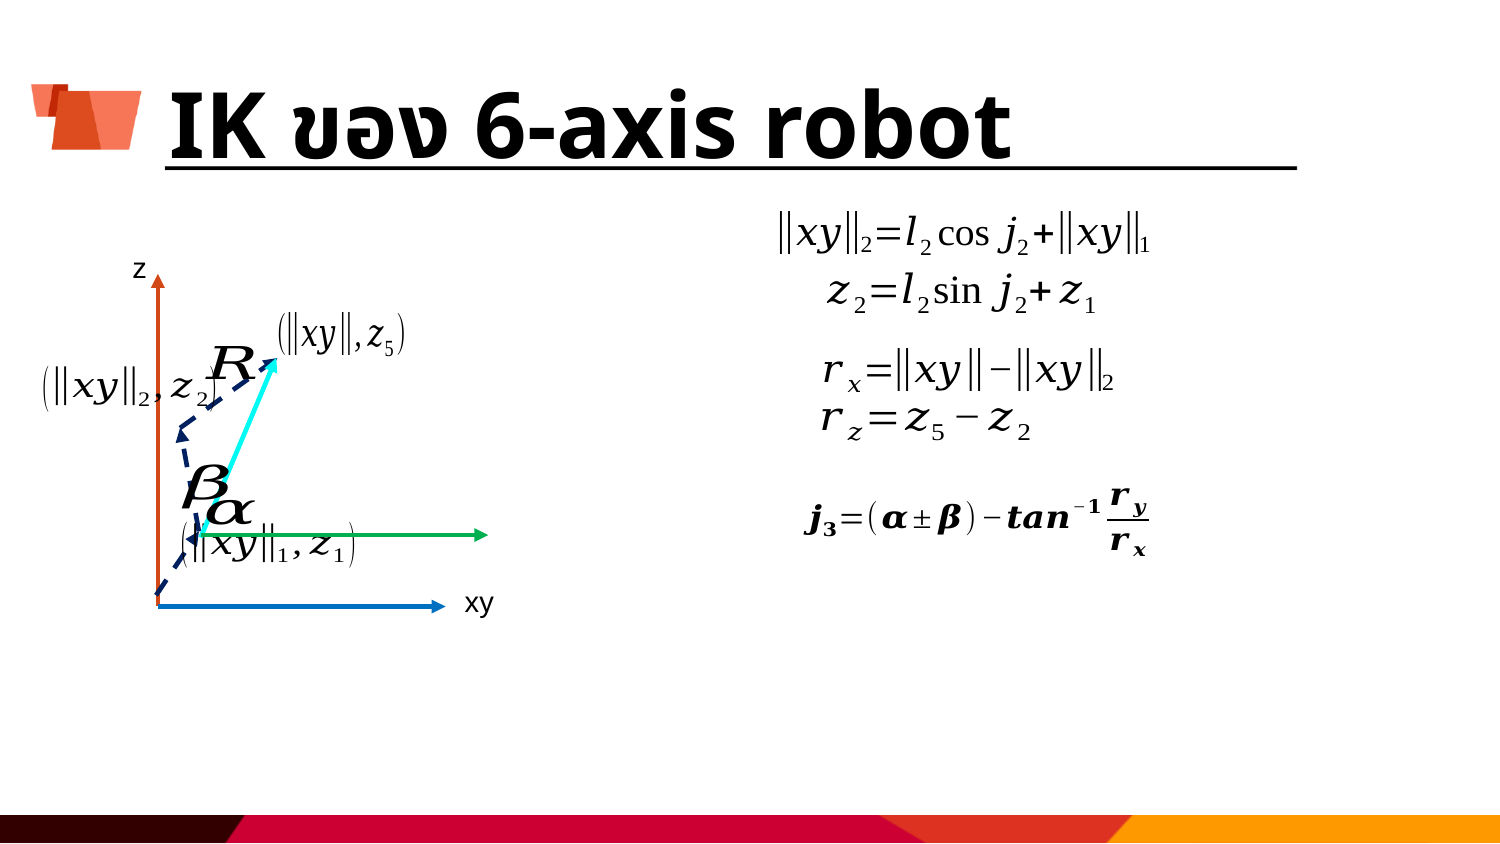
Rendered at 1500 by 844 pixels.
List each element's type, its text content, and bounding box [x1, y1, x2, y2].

picture [0, 815, 1500, 844]
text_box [117, 241, 556, 641]
picture [21, 73, 150, 160]
title IK ของ 6-axis robot [154, 61, 1308, 197]
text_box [200, 357, 277, 535]
